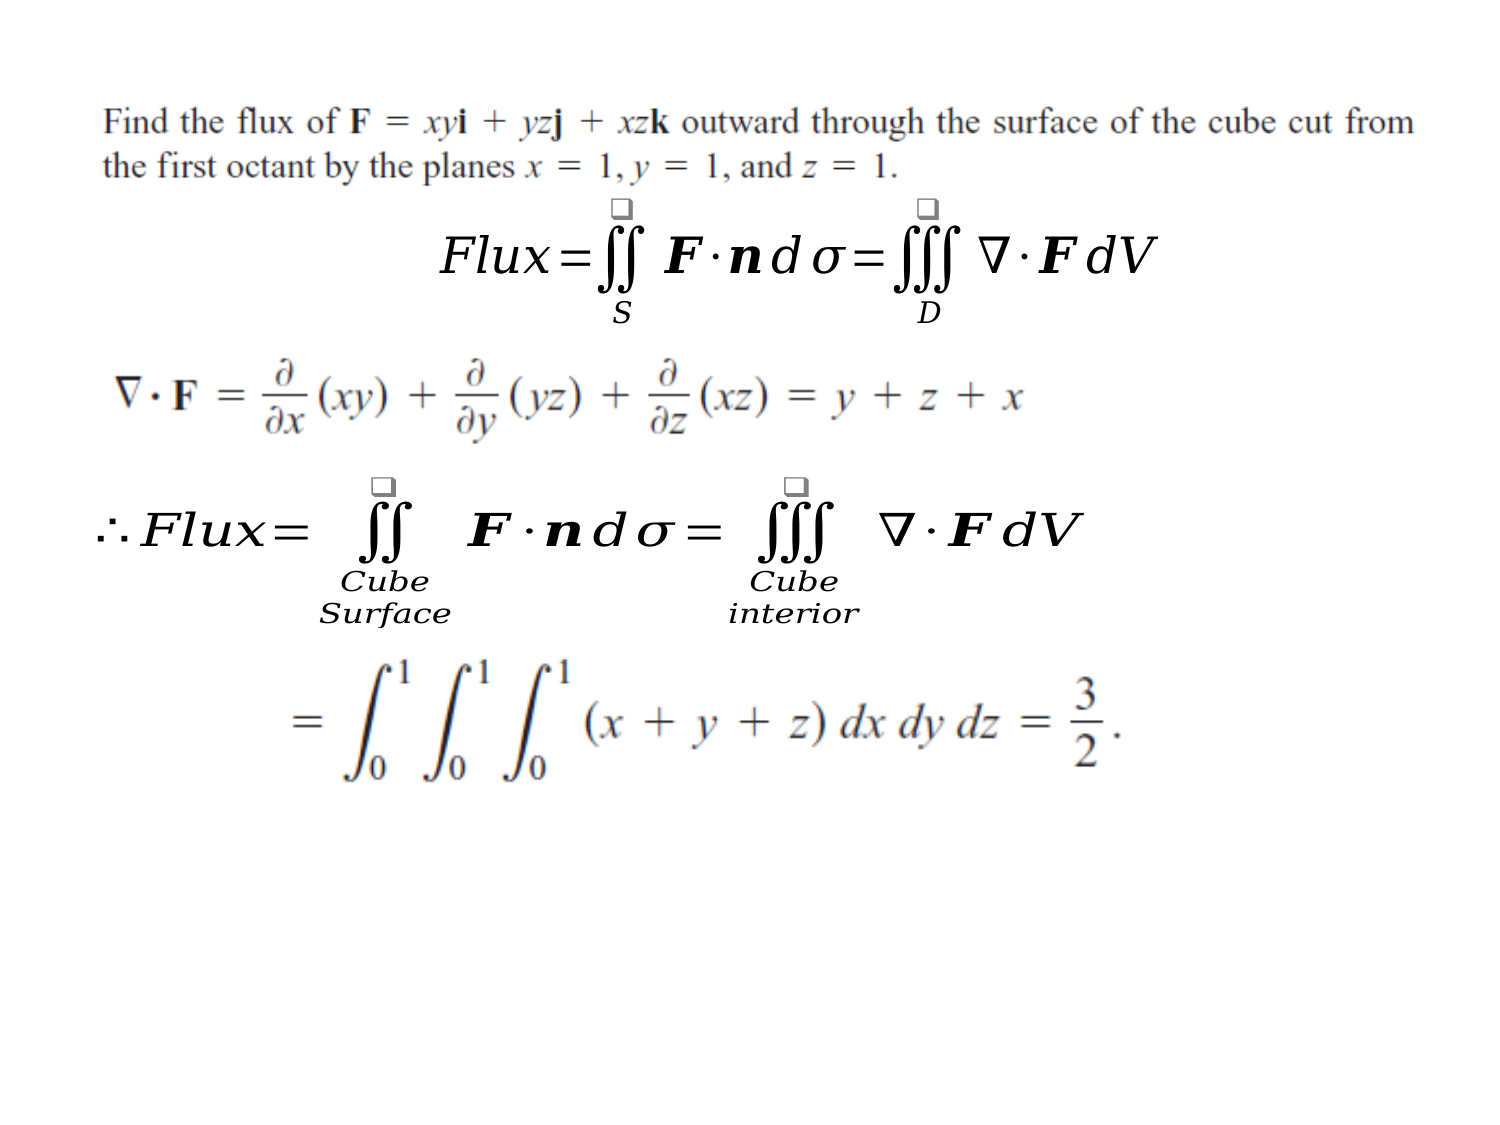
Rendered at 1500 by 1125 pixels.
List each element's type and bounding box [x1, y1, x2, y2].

picture [103, 345, 1043, 451]
picture [283, 649, 1134, 813]
picture [99, 99, 1422, 192]
